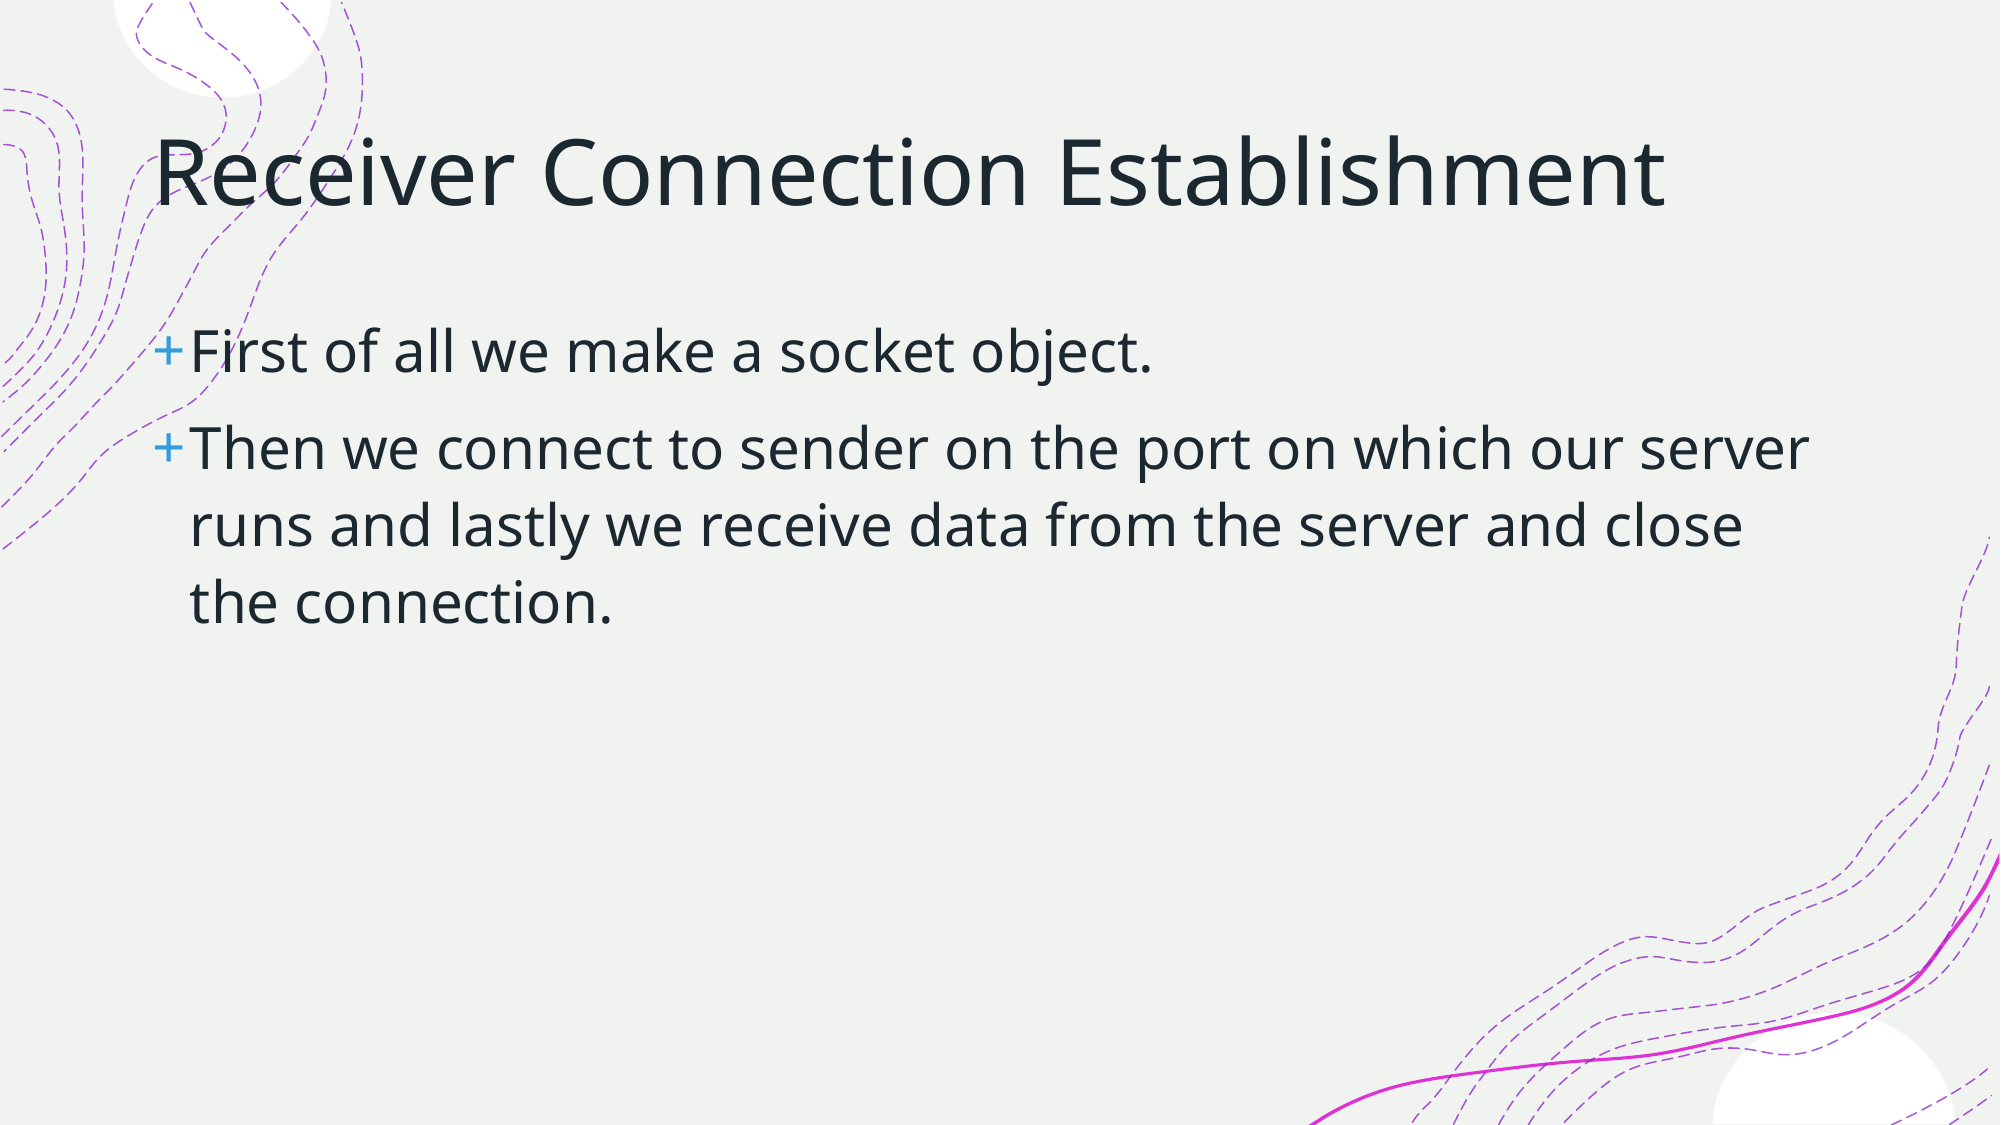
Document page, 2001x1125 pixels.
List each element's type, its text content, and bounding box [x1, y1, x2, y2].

list First of all we make a socket object. Then we connect to sender on the port on which our server runs and lastly we receive data from the server and close the connection. [137, 299, 1863, 1014]
title Receiver Connection Establishment [137, 59, 1863, 278]
